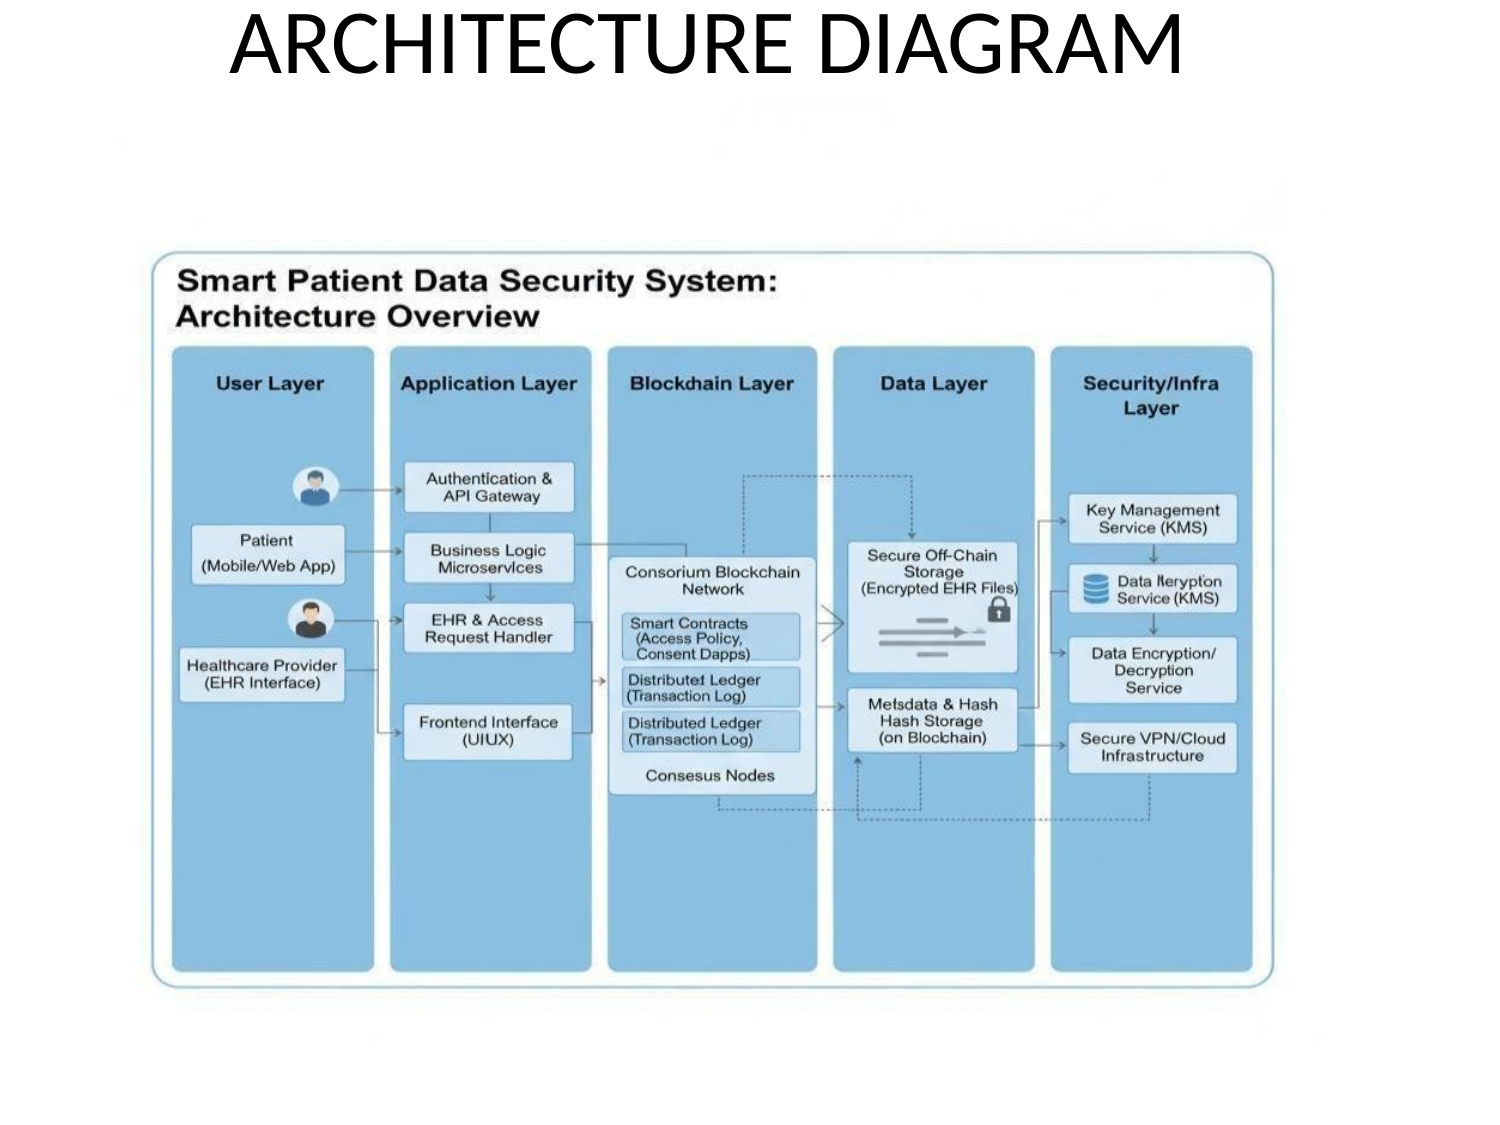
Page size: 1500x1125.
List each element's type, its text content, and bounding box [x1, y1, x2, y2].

title ARCHITECTURE DIAGRAM [17, 0, 1400, 149]
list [100, 101, 1326, 1125]
